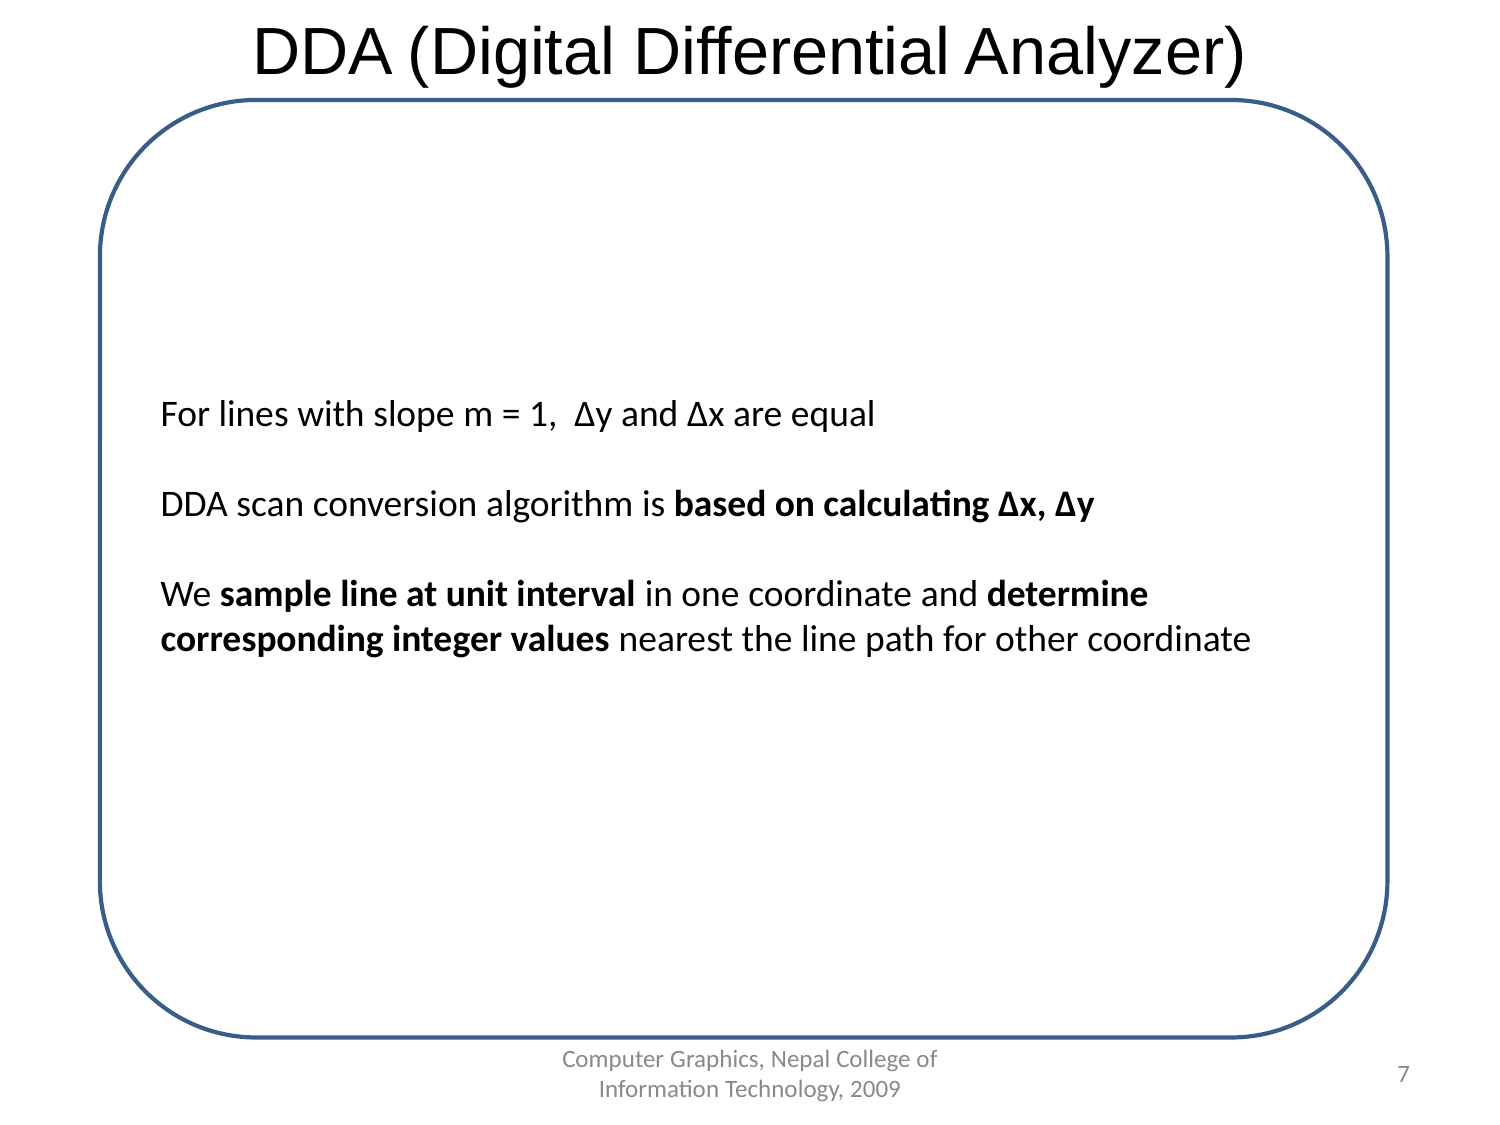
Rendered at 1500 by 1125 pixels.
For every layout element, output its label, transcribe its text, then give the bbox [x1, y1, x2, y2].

text_box For lines with slope m = 1, Δy and Δx are equal DDA scan conversion algorithm is based on calculating Δx, Δy We sample line at unit interval in one coordinate and determine corresponding integer values nearest the line path for other coordinate [99, 99, 1388, 1038]
text_box DDA (Digital Differential Analyzer) [237, 0, 1273, 95]
text_box Computer Graphics, Nepal College of Information Technology, 2009 [512, 1042, 988, 1103]
text_box 7 [1074, 1042, 1425, 1103]
